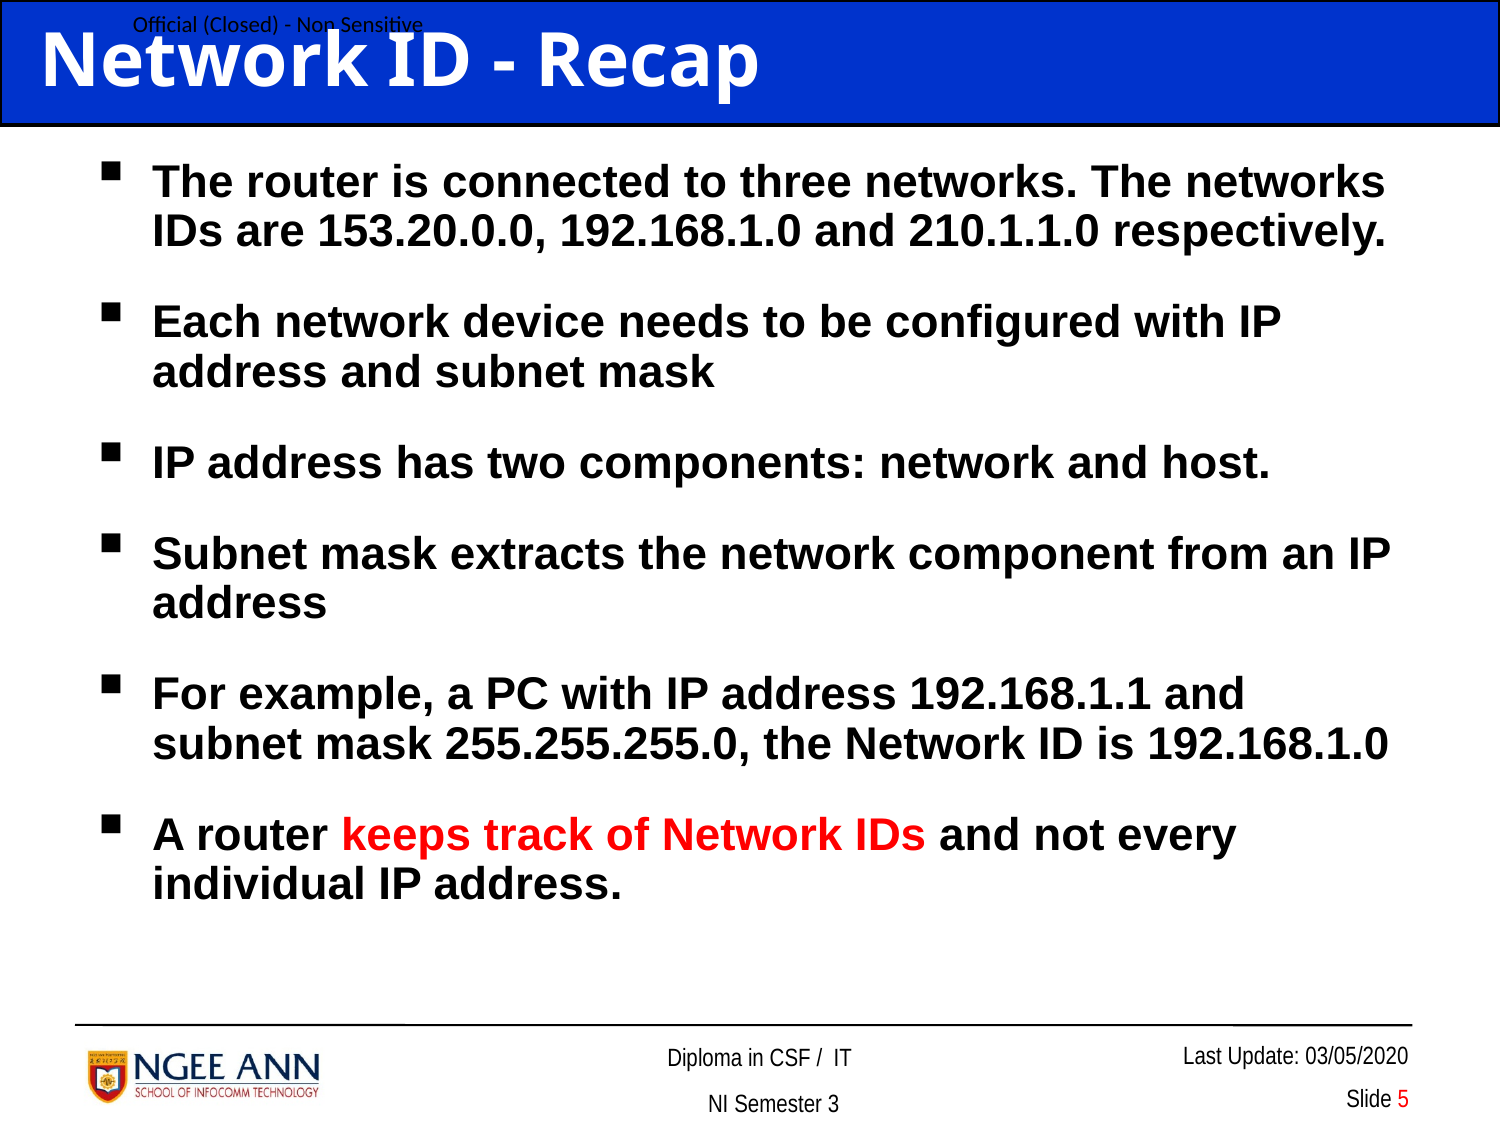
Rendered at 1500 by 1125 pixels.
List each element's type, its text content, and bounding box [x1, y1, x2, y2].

list The router is connected to three networks. The networks IDs are 153.20.0.0, 192.168.1.0 and 210.1.1.0 respectively. Each network device needs to be configured with IP address and subnet mask IP address has two components: network and host. Subnet mask extracts the network component from an IP address For example, a PC with IP address 192.168.1.1 and subnet mask 255.255.255.0, the Network ID is 192.168.1.0 A router keeps track of Network IDs and not every individual IP address. [81, 149, 1419, 1000]
title Network ID - Recap [24, 0, 1500, 113]
picture [62, 1028, 344, 1125]
